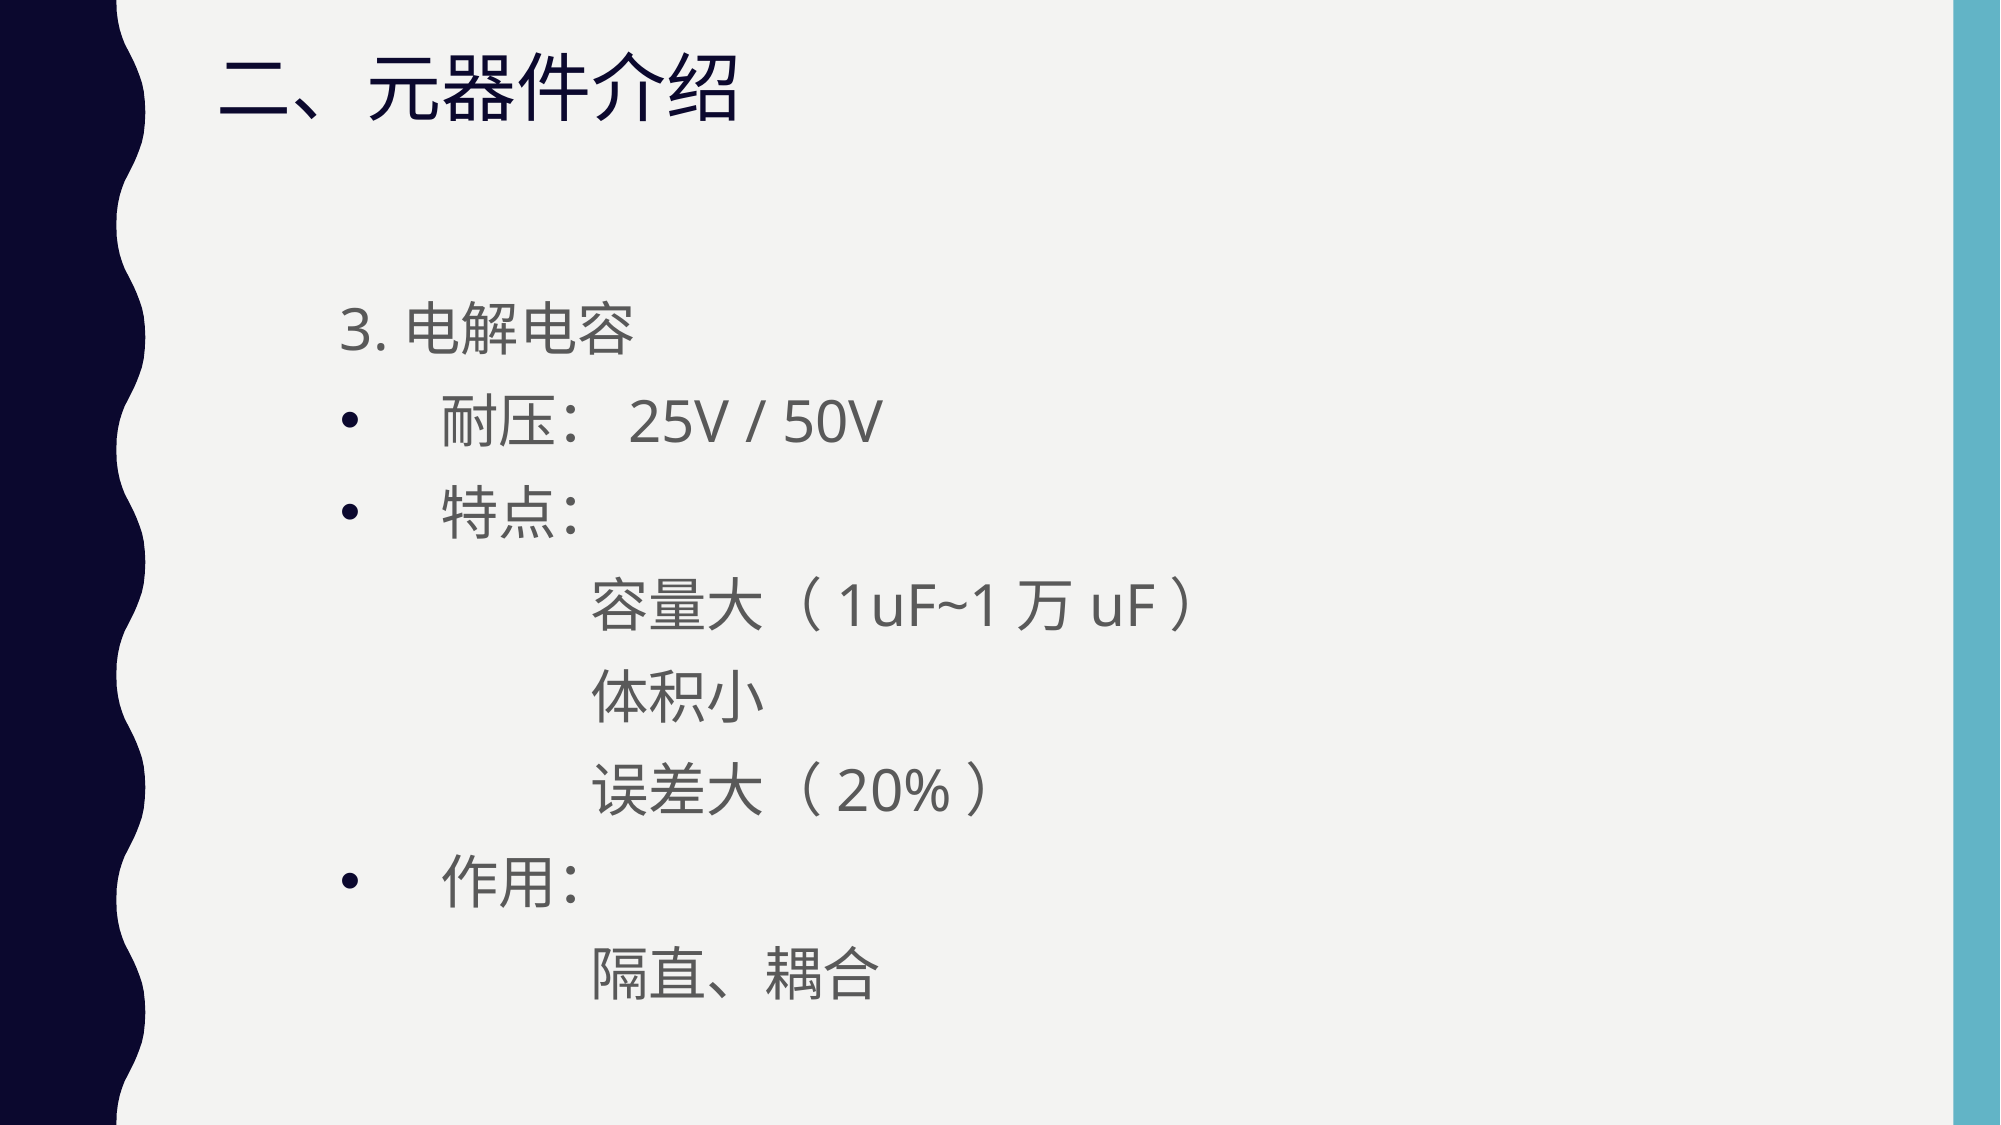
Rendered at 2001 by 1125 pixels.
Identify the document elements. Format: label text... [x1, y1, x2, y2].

text_box 3.电解电容 耐压：25V / 50V 特点： 容量大（1uF~1万uF） 体积小 误差大（20%） 作用： 隔直、耦合 [324, 231, 1663, 1038]
text_box 二、元器件介绍 [201, 43, 2001, 231]
